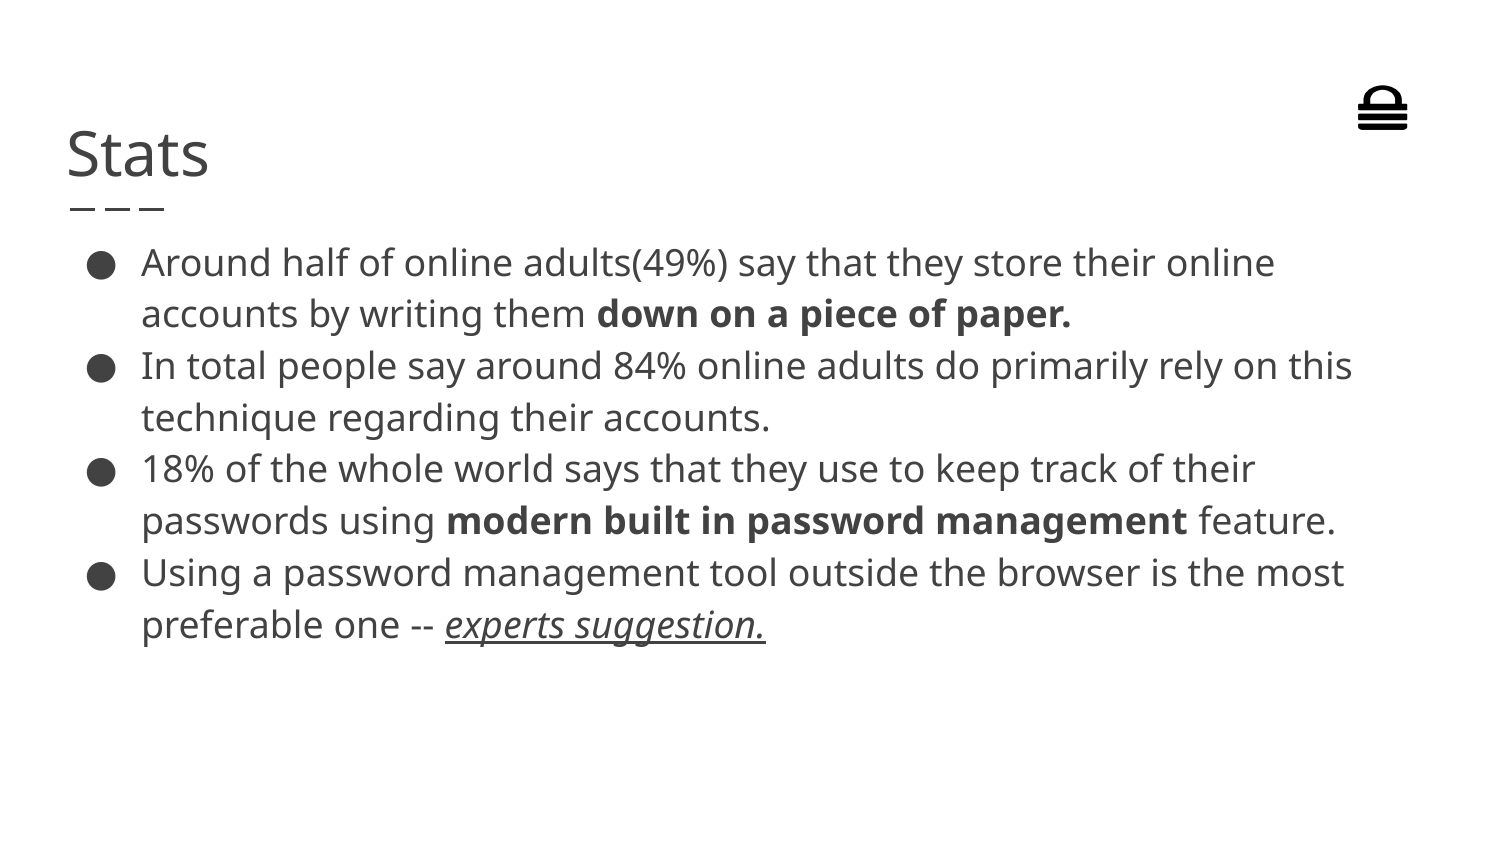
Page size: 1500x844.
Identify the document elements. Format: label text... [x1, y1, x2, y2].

title Stats [51, 83, 1449, 204]
picture [1288, 41, 1478, 174]
list Around half of online adults(49%) say that they store their online accounts by writing them down on a piece of paper. In total people say around 84% online adults do primarily rely on this technique regarding their accounts. 18% of the whole world says that they use to keep track of their passwords using modern built in password management feature. Using a password management tool outside the browser is the most preferable one -- experts suggestion. [51, 216, 1449, 844]
